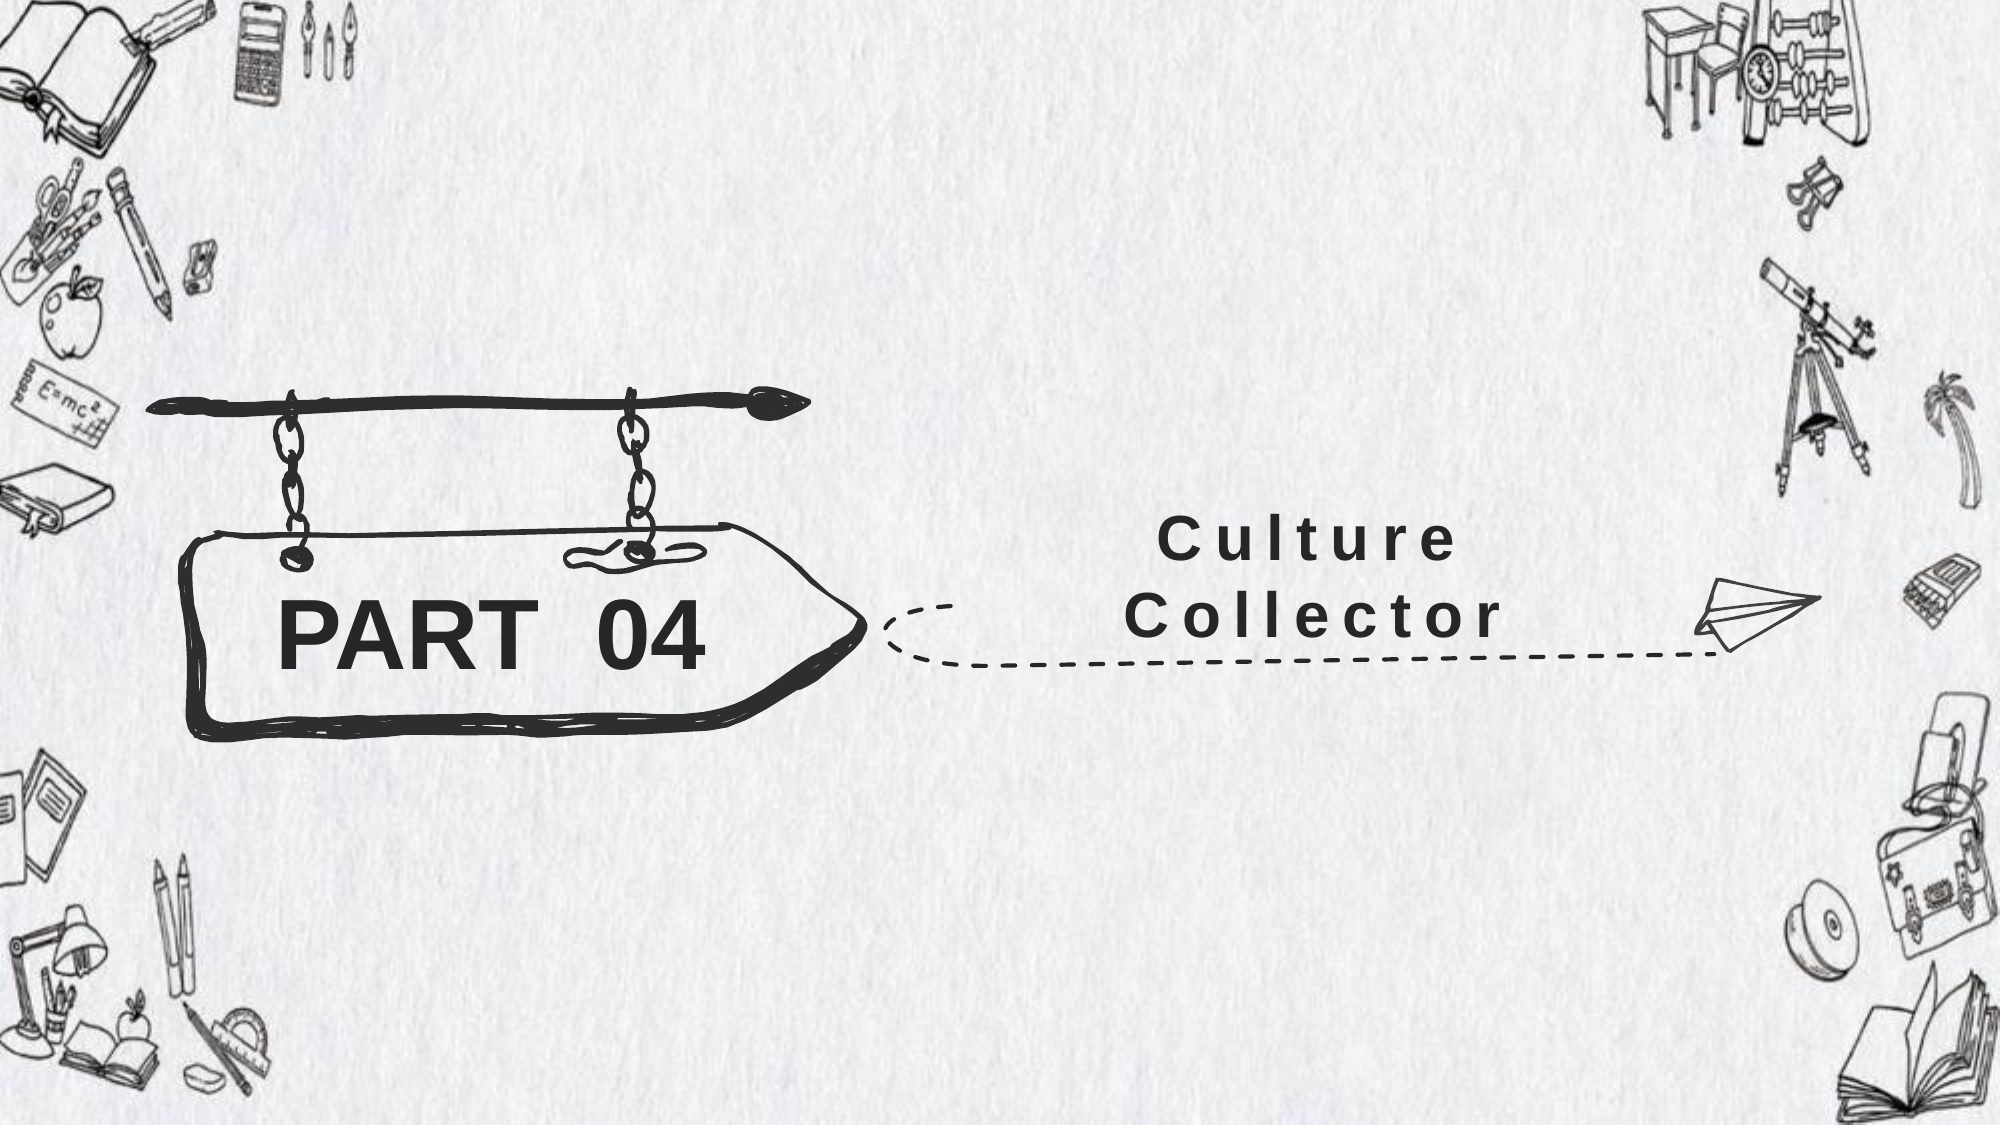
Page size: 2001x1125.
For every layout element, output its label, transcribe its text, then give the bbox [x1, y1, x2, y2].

title Culture Collector [951, 489, 1674, 659]
text_box PART 04 [260, 562, 728, 699]
picture [0, 0, 2000, 1125]
